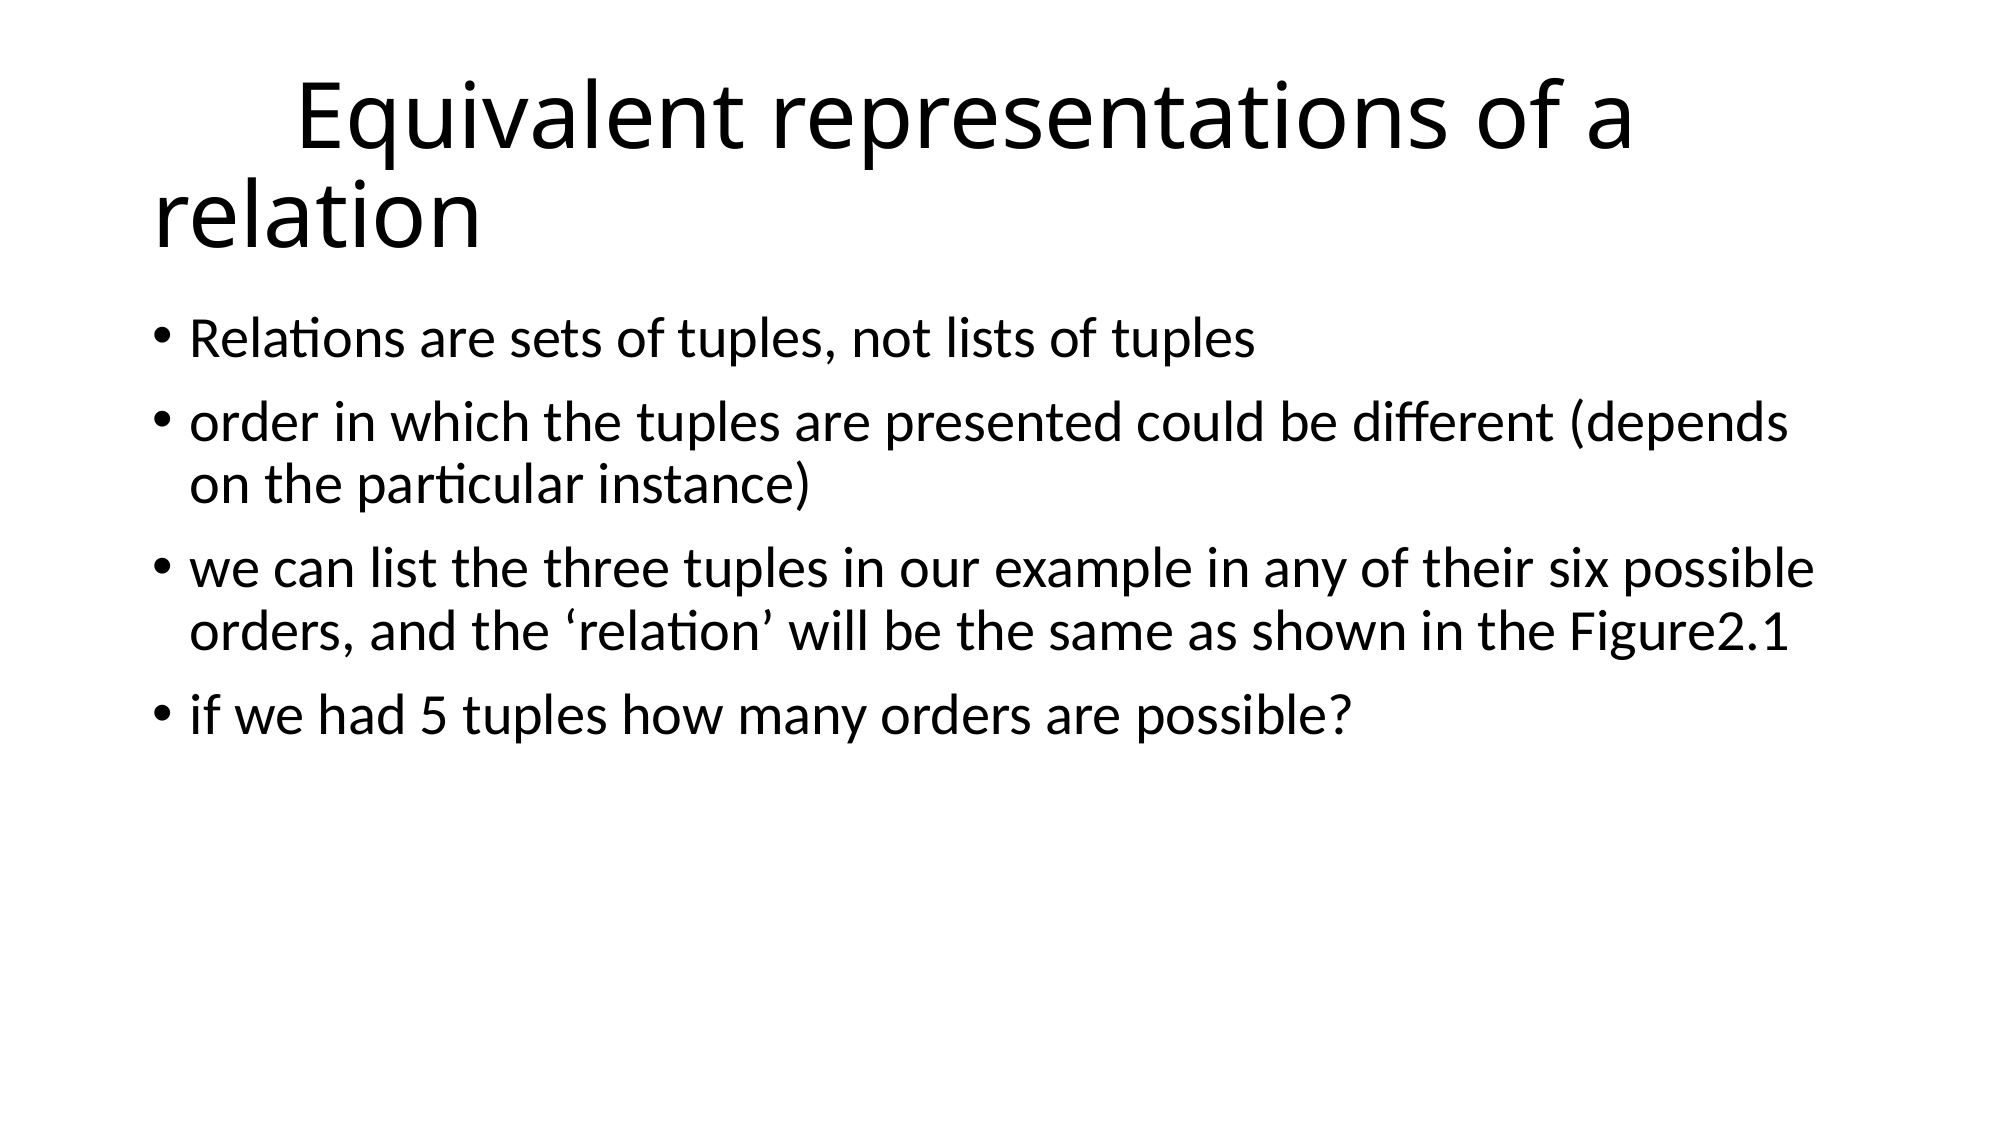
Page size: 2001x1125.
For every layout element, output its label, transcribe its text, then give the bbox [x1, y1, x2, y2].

list Relations are sets of tuples, not lists of tuples order in which the tuples are presented could be different (depends on the particular instance) we can list the three tuples in our example in any of their six possible orders, and the ‘relation’ will be the same as shown in the Figure2.1 if we had 5 tuples how many orders are possible? [137, 299, 1863, 1014]
title Equivalent representations of a relation [137, 59, 1863, 278]
